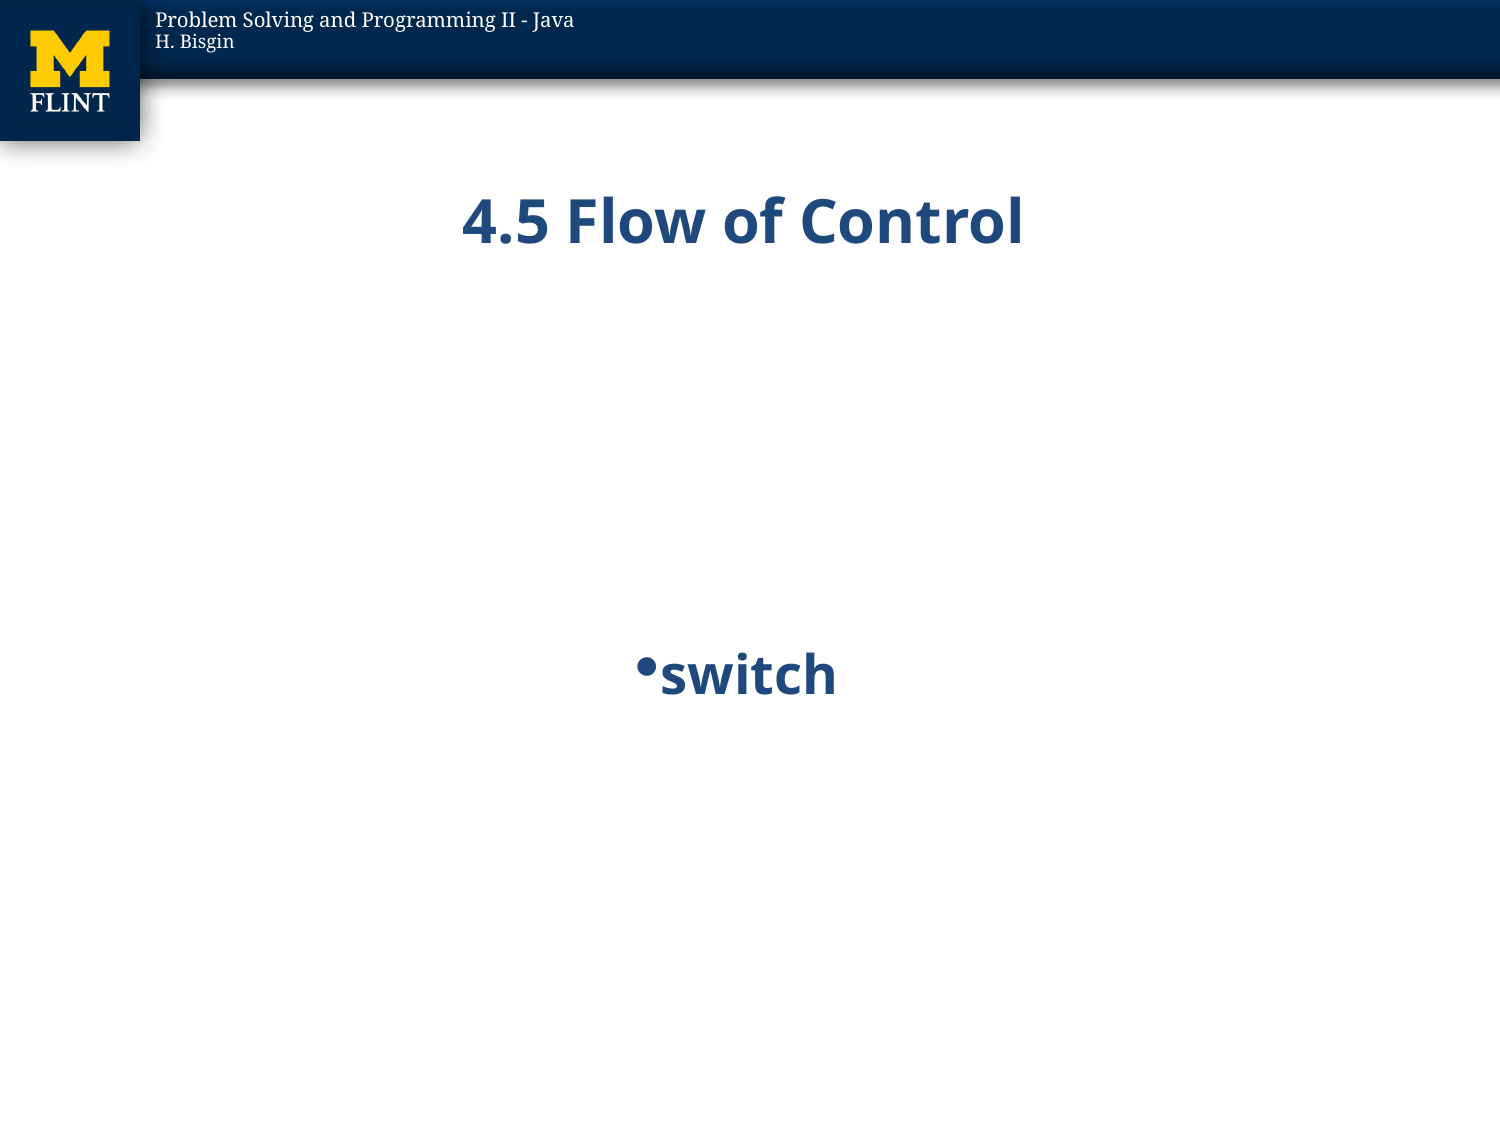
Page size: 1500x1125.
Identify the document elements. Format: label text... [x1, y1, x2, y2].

subtitle switch [120, 637, 1357, 925]
picture [0, 0, 1500, 1122]
title 4.5 Flow of Control [43, 173, 1445, 527]
